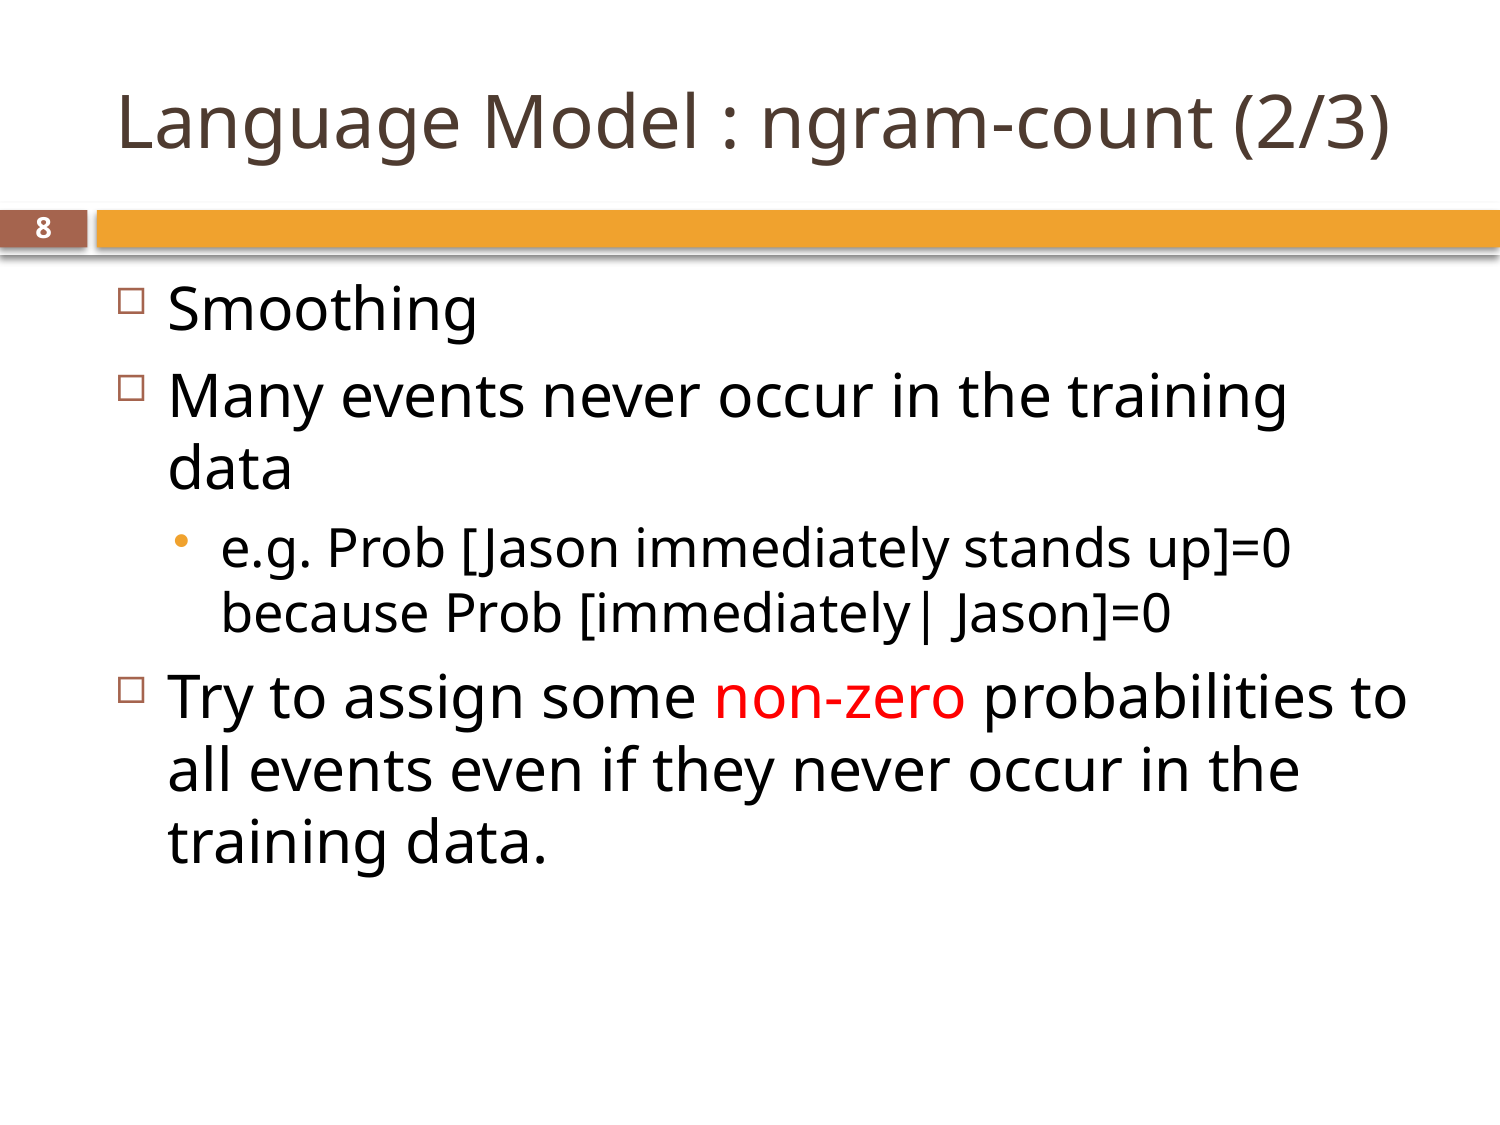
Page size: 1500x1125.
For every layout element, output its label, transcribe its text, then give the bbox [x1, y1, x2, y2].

title Language Model : ngram-count (2/3) [100, 37, 1438, 200]
slide_number 8 [0, 208, 88, 249]
list Smoothing Many events never occur in the training data e.g. Prob [Jason immediately stands up]=0 because Prob [immediately| Jason]=0 Try to assign some non-zero probabilities to all events even if they never occur in the training data. [100, 262, 1438, 1000]
